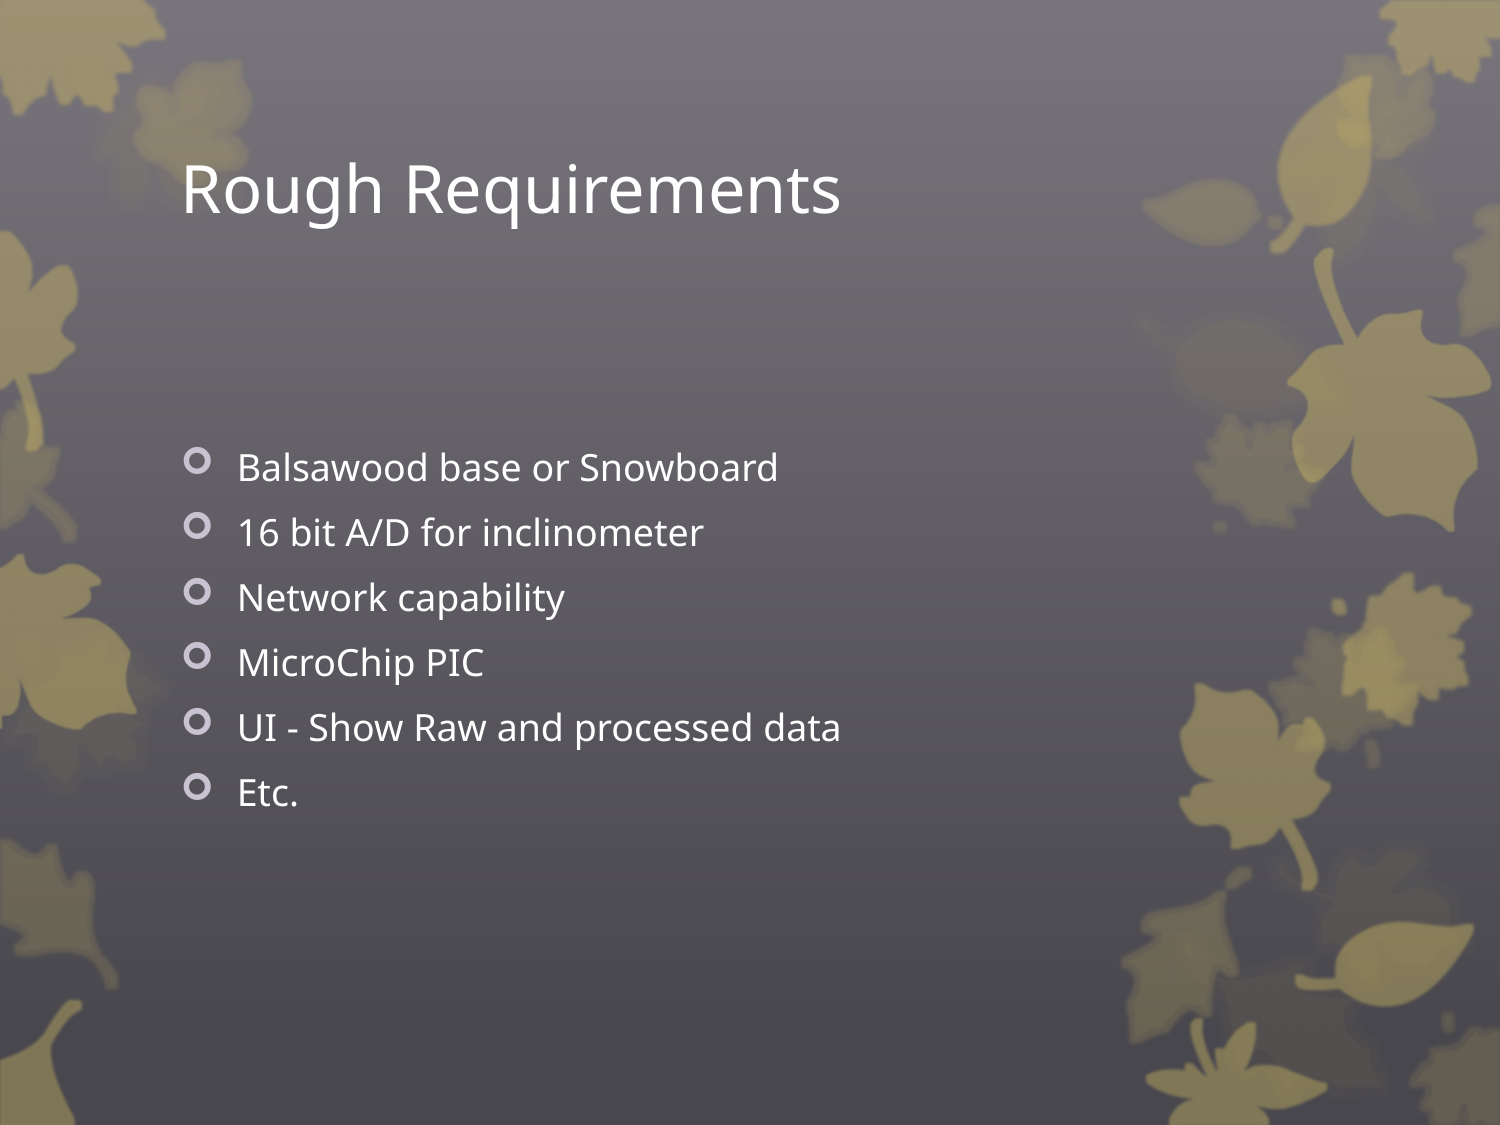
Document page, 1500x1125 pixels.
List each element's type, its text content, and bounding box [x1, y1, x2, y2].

title Rough Requirements [165, 110, 1335, 263]
list Balsawood base or Snowboard 16 bit A/D for inclinometer Network capability MicroChip PIC UI - Show Raw and processed data Etc. [165, 296, 1335, 962]
